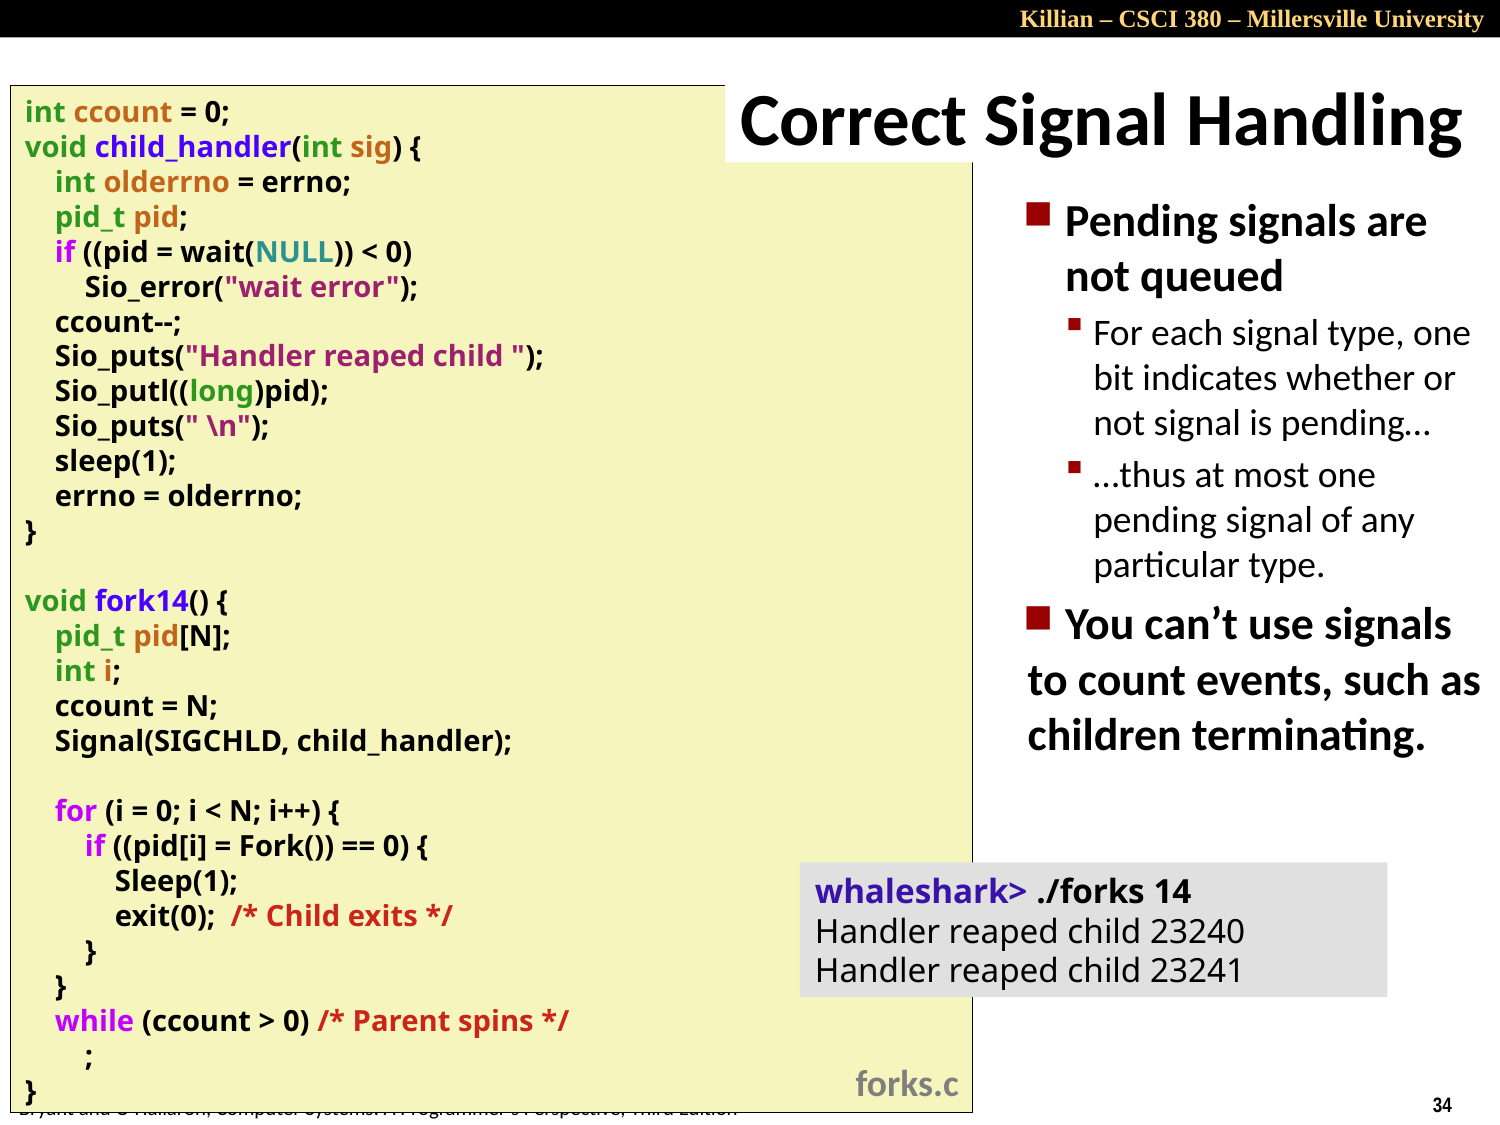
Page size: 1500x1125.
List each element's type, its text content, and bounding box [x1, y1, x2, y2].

text_box int ccount = 0; void child_handler(int sig) { int olderrno = errno; pid_t pid; if ((pid = wait(NULL)) < 0) Sio_error("wait error"); ccount--; Sio_puts("Handler reaped child "); Sio_putl((long)pid); Sio_puts(" \n"); sleep(1); errno = olderrno; } void fork14() { pid_t pid[N]; int i; ccount = N; Signal(SIGCHLD, child_handler); for (i = 0; i < N; i++) { if ((pid[i] = Fork()) == 0) { Sleep(1); exit(0); /* Child exits */ } } while (ccount > 0) /* Parent spins */ ; } [10, 85, 973, 1113]
text_box whaleshark> ./forks 14 Handler reaped child 23240 Handler reaped child 23241 [799, 862, 1388, 997]
list Pending signals are not queued For each signal type, one bit indicates whether or not signal is pending… …thus at most one pending signal of any particular type. You can’t use signals to count events, such as children terminating. [1012, 182, 1500, 801]
text_box forks.c [840, 1051, 974, 1112]
title Correct Signal Handling [724, 68, 1488, 163]
